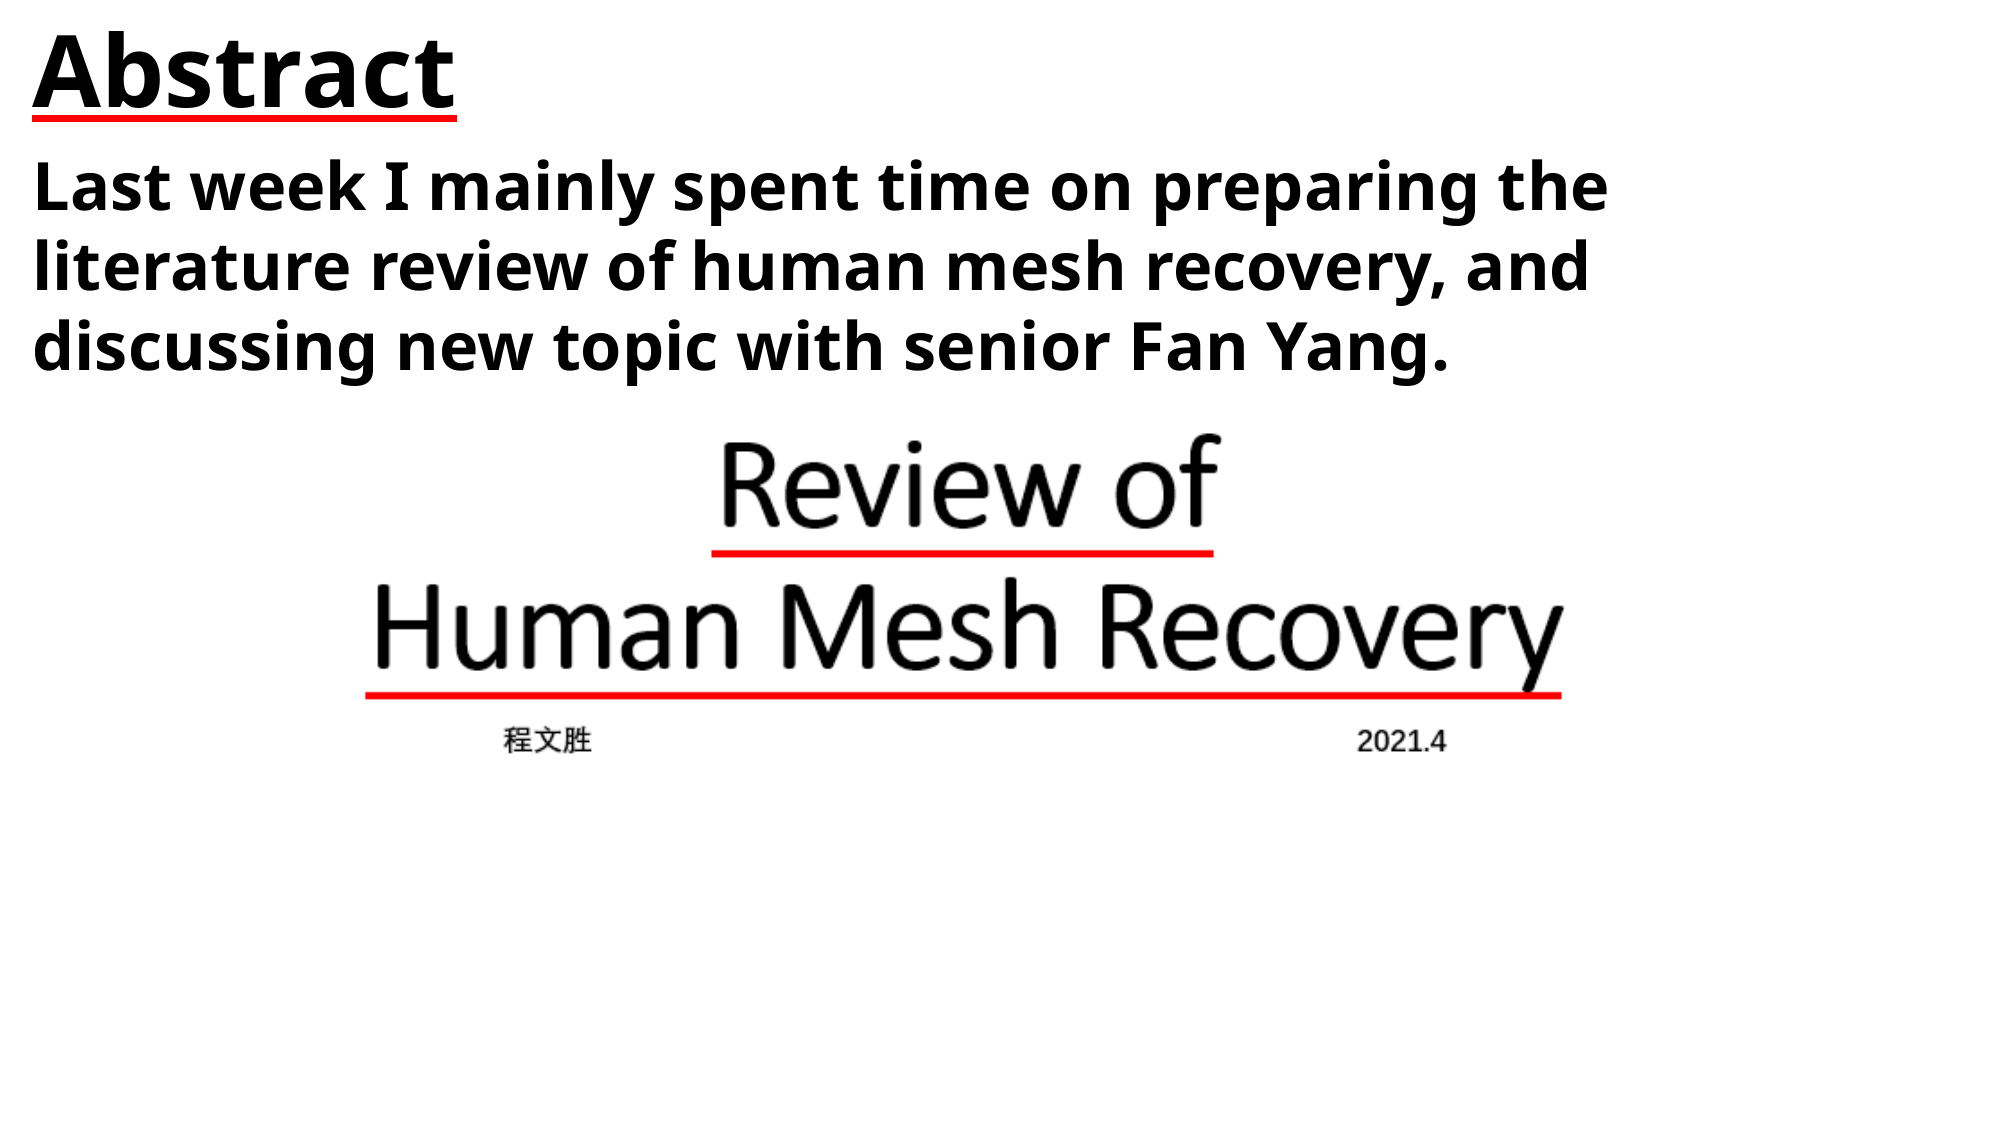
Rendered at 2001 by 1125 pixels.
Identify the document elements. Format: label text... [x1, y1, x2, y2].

text_box Last week I mainly spent time on preparing the literature review of human mesh recovery, and discussing new topic with senior Fan Yang. [17, 136, 1878, 391]
text_box Abstract [17, 0, 1116, 135]
picture [337, 389, 1623, 820]
